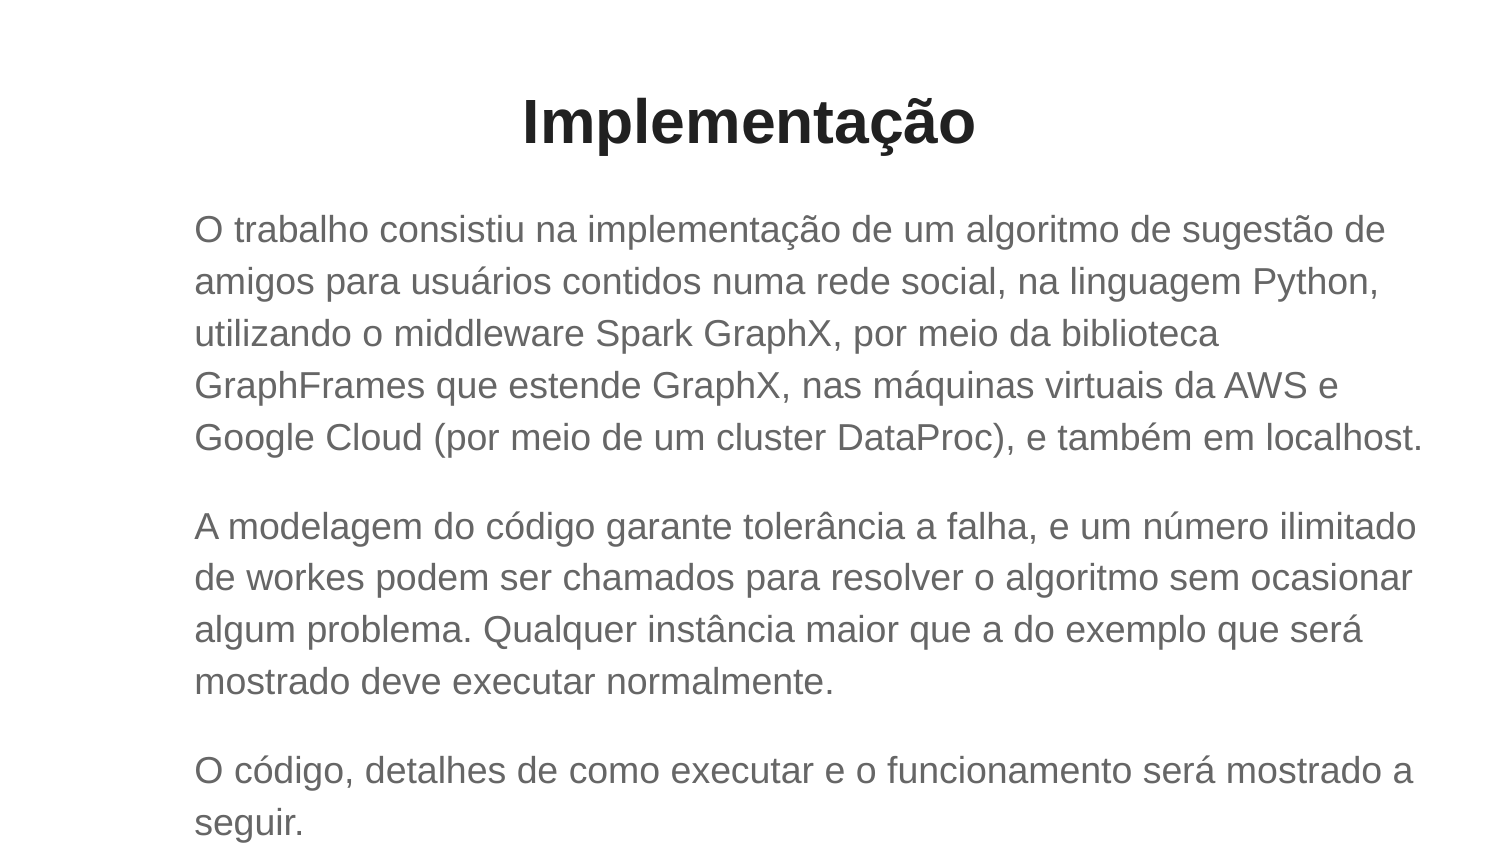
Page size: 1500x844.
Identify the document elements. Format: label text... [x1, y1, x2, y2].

title Implementação [91, 66, 1409, 184]
list O trabalho consistiu na implementação de um algoritmo de sugestão de amigos para usuários contidos numa rede social, na linguagem Python, utilizando o middleware Spark GraphX, por meio da biblioteca GraphFrames que estende GraphX, nas máquinas virtuais da AWS e Google Cloud (por meio de um cluster DataProc), e também em localhost. A modelagem do código garante tolerância a falha, e um número ilimitado de workes podem ser chamados para resolver o algoritmo sem ocasionar algum problema. Qualquer instância maior que a do exemplo que será mostrado deve executar normalmente. O código, detalhes de como executar e o funcionamento será mostrado a seguir. [179, 183, 1465, 807]
